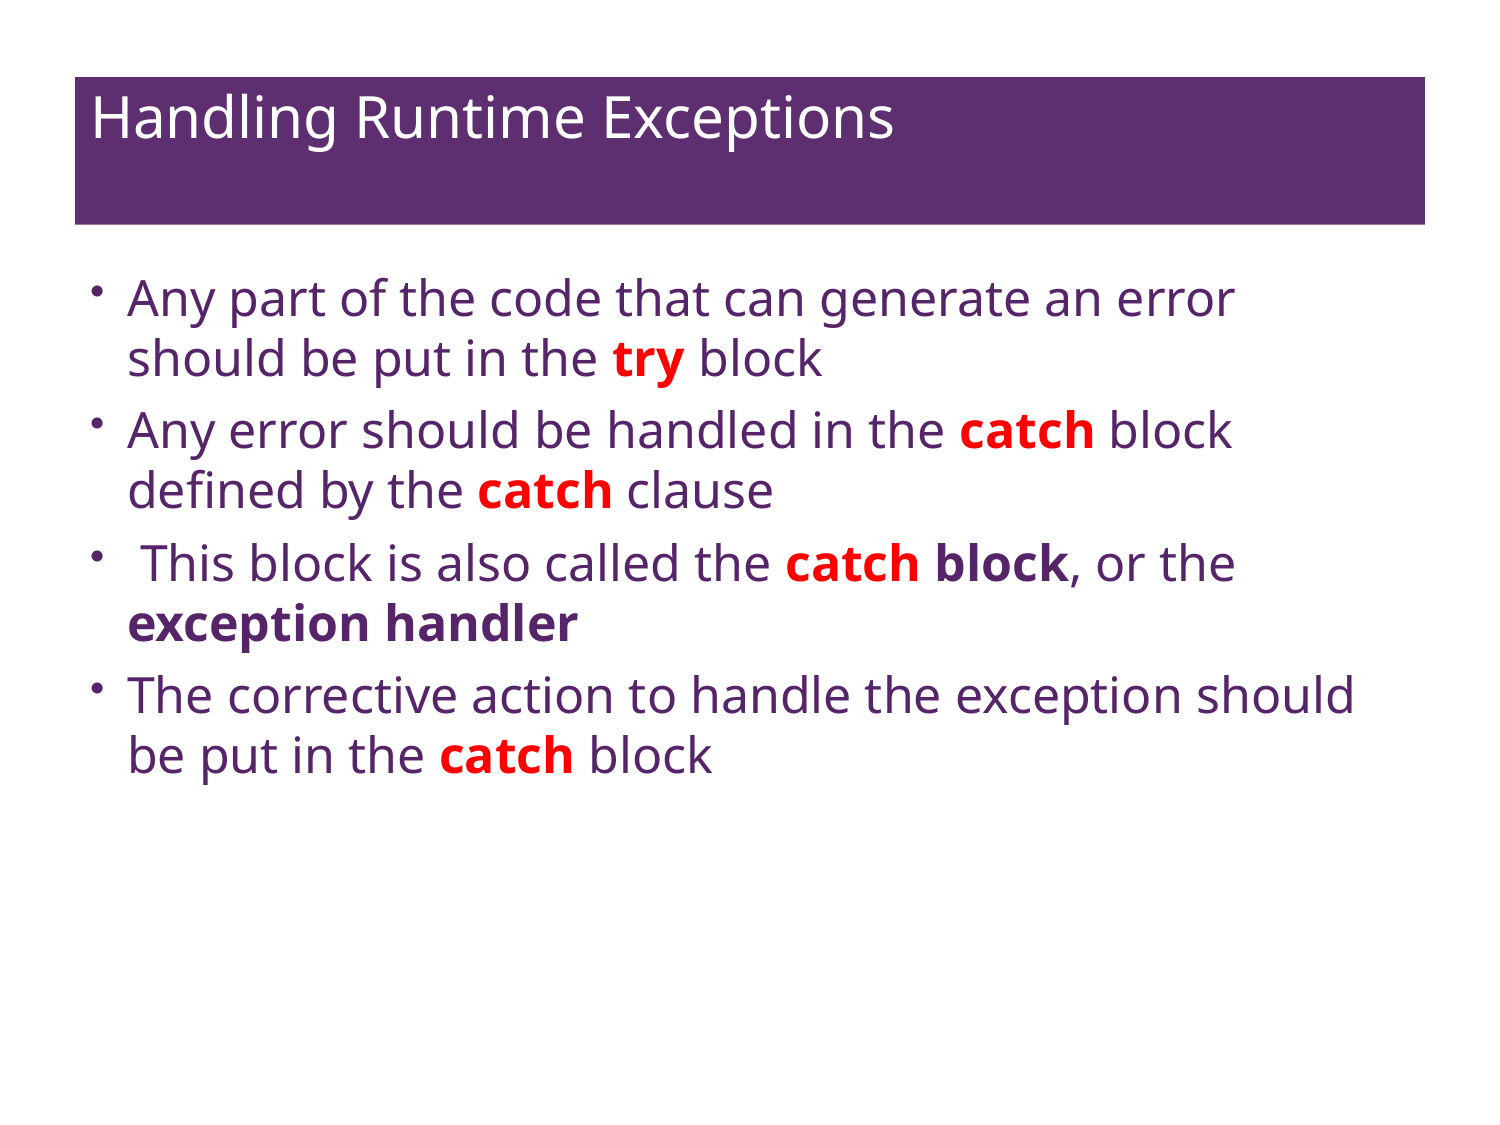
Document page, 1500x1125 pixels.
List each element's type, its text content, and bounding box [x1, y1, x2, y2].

list Any part of the code that can generate an error should be put in the try block Any error should be handled in the catch block defined by the catch clause This block is also called the catch block, or the exception handler The corrective action to handle the exception should be put in the catch block [74, 258, 1426, 1087]
title Handling Runtime Exceptions [74, 76, 1426, 225]
